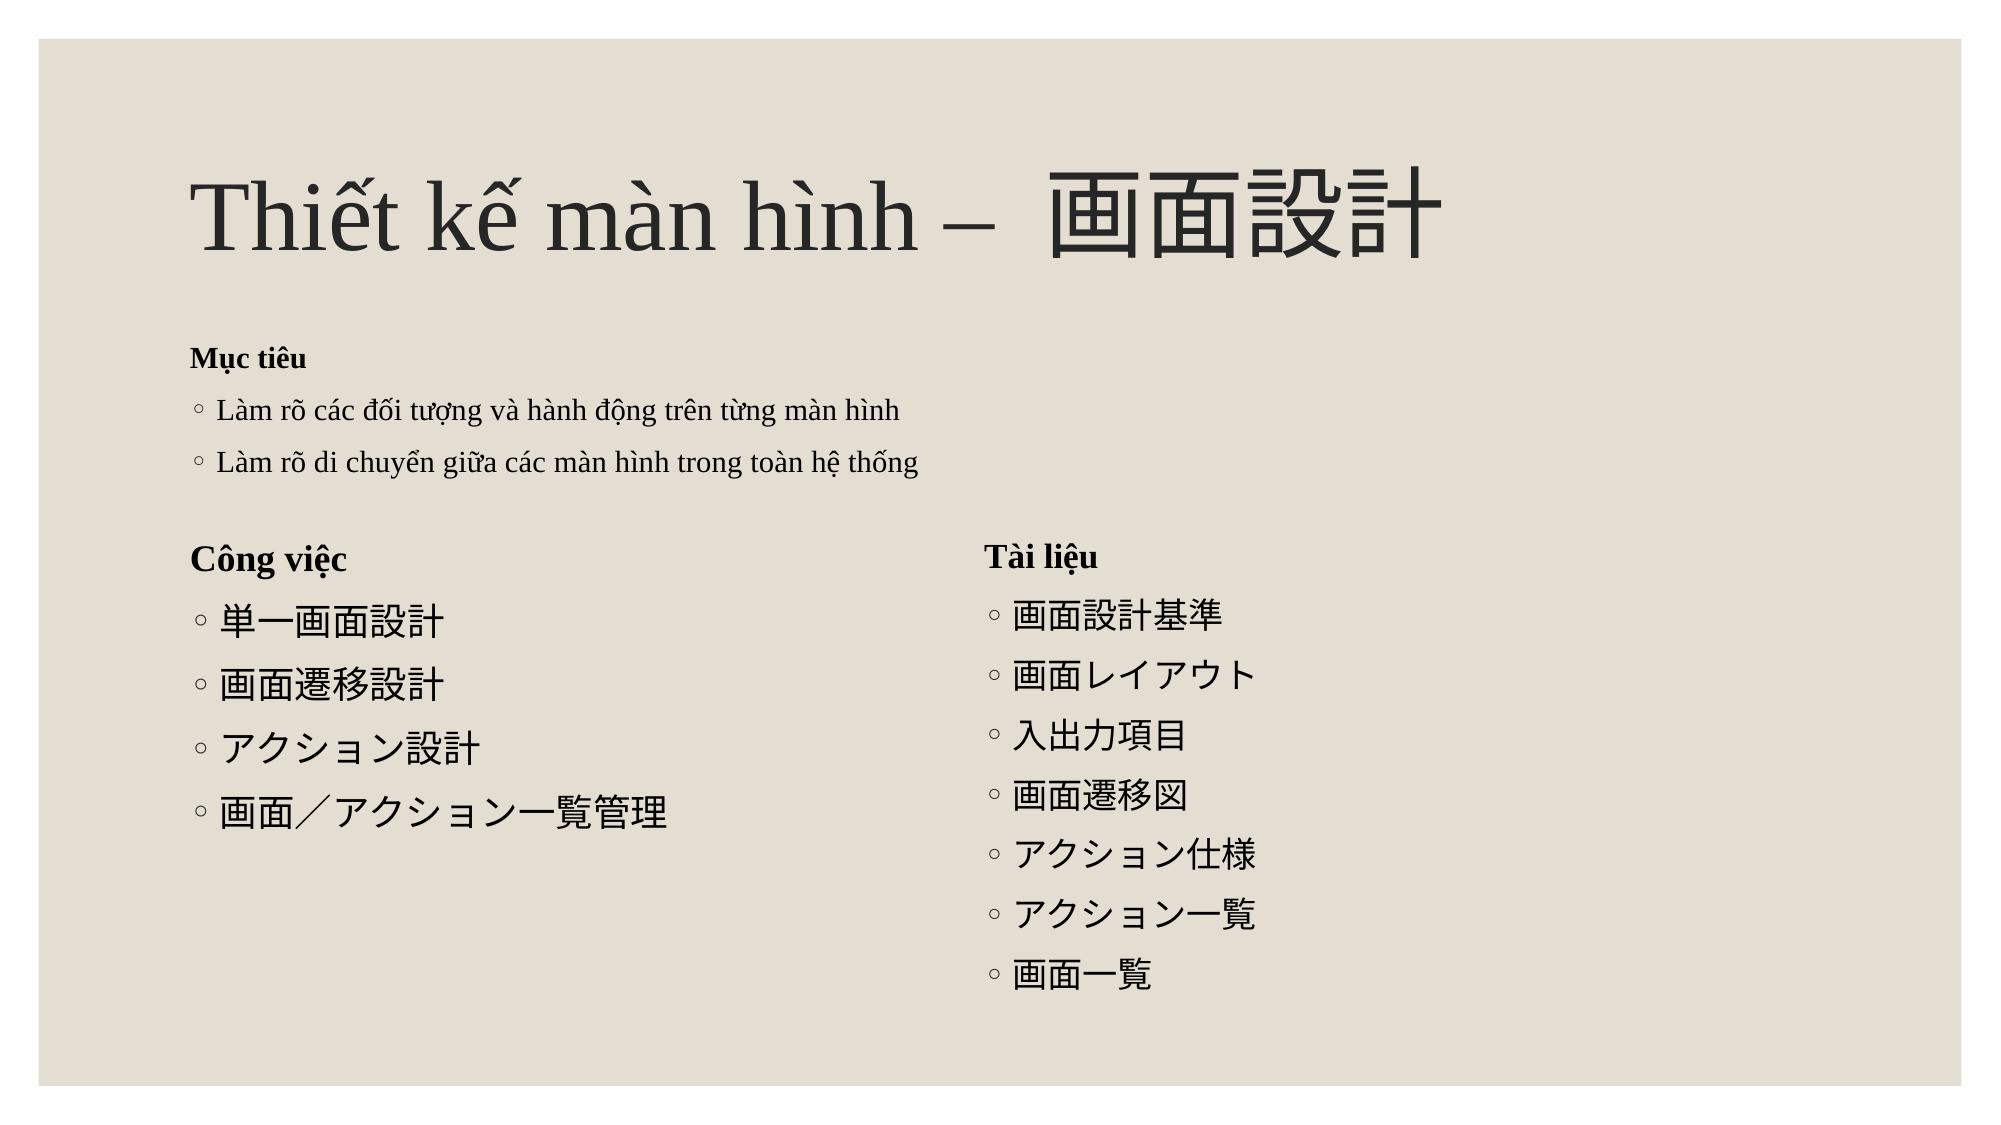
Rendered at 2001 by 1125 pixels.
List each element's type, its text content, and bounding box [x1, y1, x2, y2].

list Công việc 単一画面設計 画面遷移設計 アクション設計 画面／アクション一覧管理 [174, 526, 969, 990]
text_box Tài liệu 画面設計基準 画面レイアウト 入出力項目 画面遷移図 アクション仕様 アクション一覧 画面一覧 [969, 526, 1764, 1005]
title Thiết kế màn hình – 画面設計 [174, 105, 1825, 331]
text_box Mục tiêu Làm rõ các đối tượng và hành động trên từng màn hình Làm rõ di chuyển giữa các màn hình trong toàn hệ thống [174, 330, 1764, 487]
